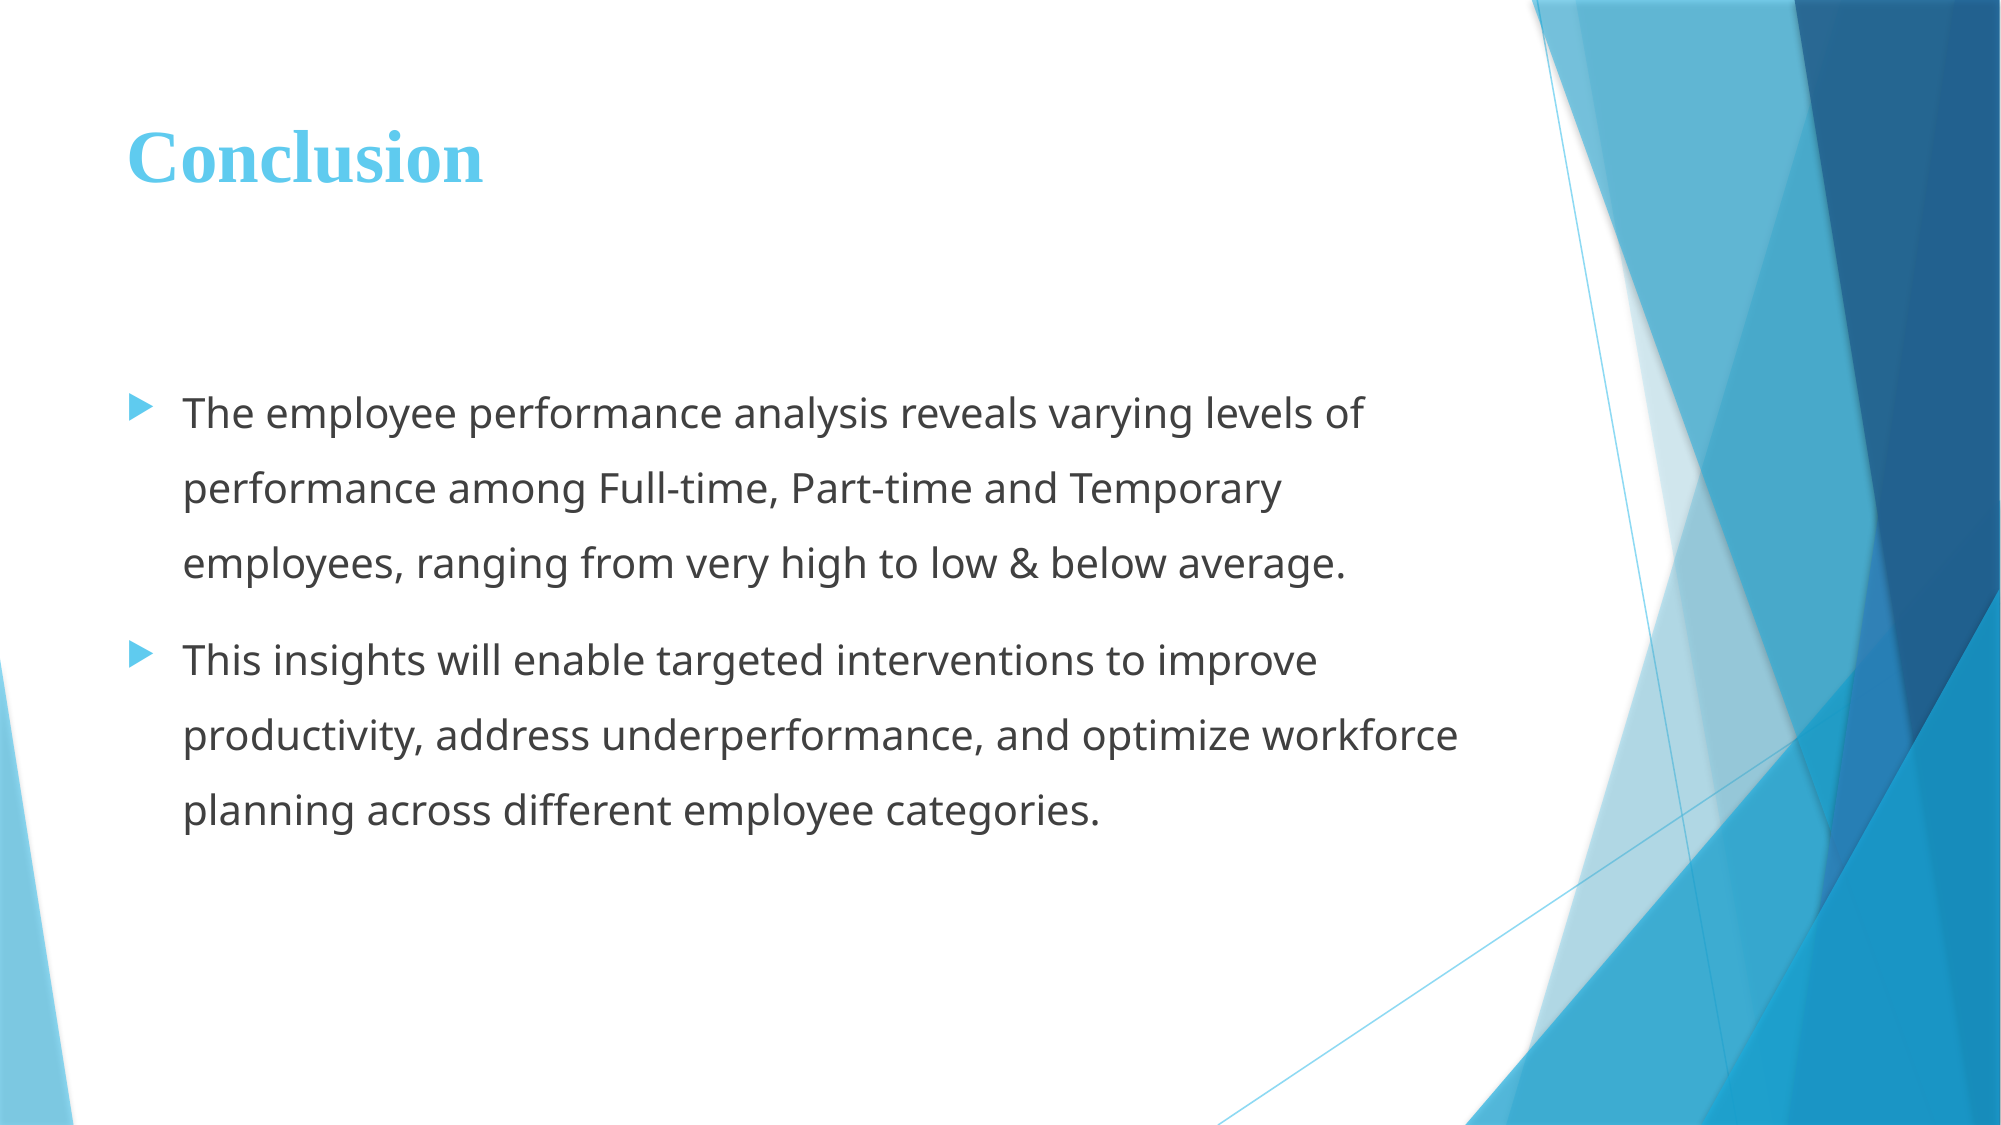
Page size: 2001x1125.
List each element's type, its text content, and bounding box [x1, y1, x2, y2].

title Conclusion [111, 99, 1522, 317]
list The employee performance analysis reveals varying levels of performance among Full-time, Part-time and Temporary employees, ranging from very high to low & below average. This insights will enable targeted interventions to improve productivity, address underperformance, and optimize workforce planning across different employee categories. [111, 354, 1522, 992]
